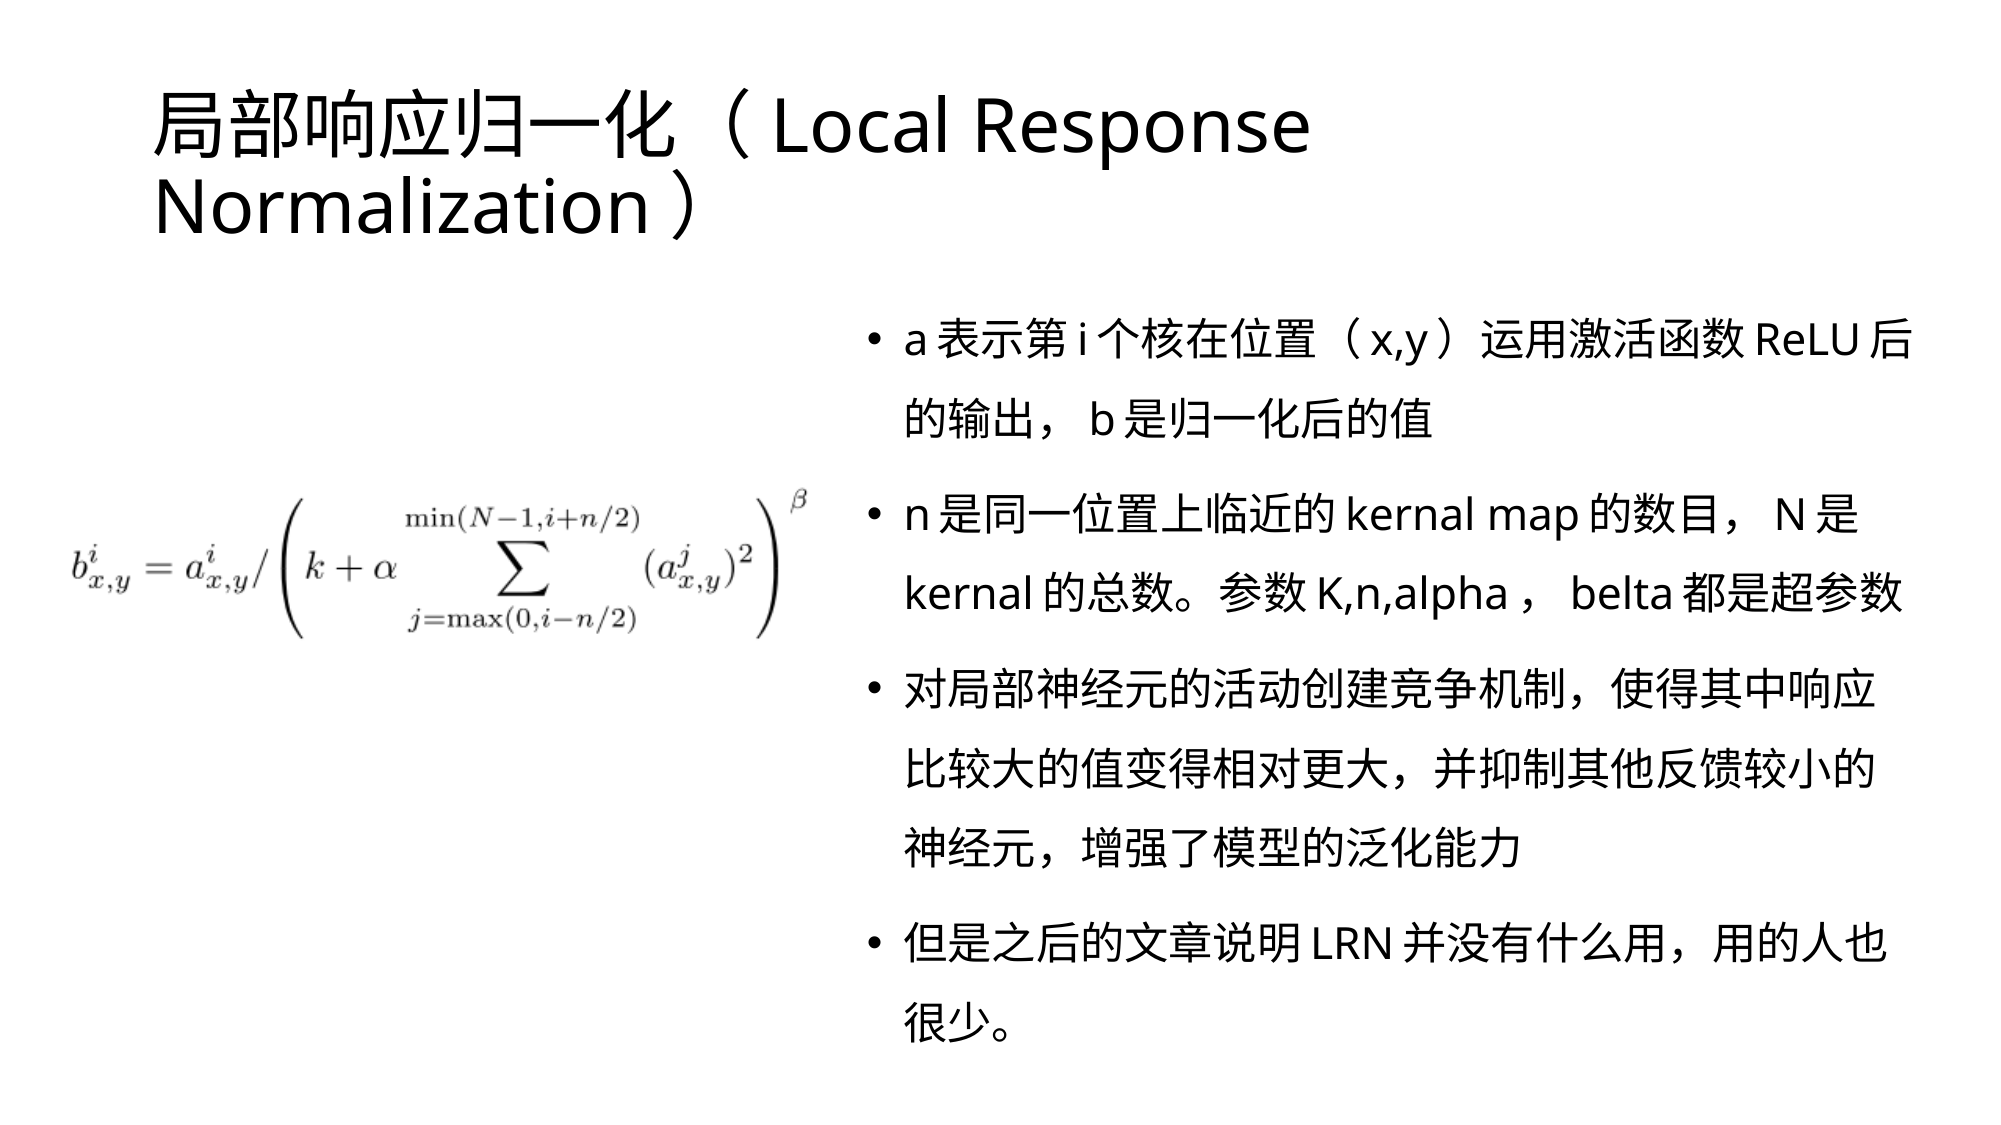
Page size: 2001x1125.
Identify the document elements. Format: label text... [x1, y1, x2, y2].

title 局部响应归一化（Local Response Normalization） [137, 59, 1863, 278]
picture [38, 480, 866, 645]
list a表示第i个核在位置（x,y）运用激活函数ReLU后的输出，b是归一化后的值 n是同一位置上临近的kernal map的数目，N是kernal的总数。参数K,n,alpha，belta都是超参数 对局部神经元的活动创建竞争机制，使得其中响应比较大的值变得相对更大，并抑制其他反馈较小的神经元，增强了模型的泛化能力 但是之后的文章说明LRN并没有什么用，用的人也很少。 [851, 277, 1930, 1066]
